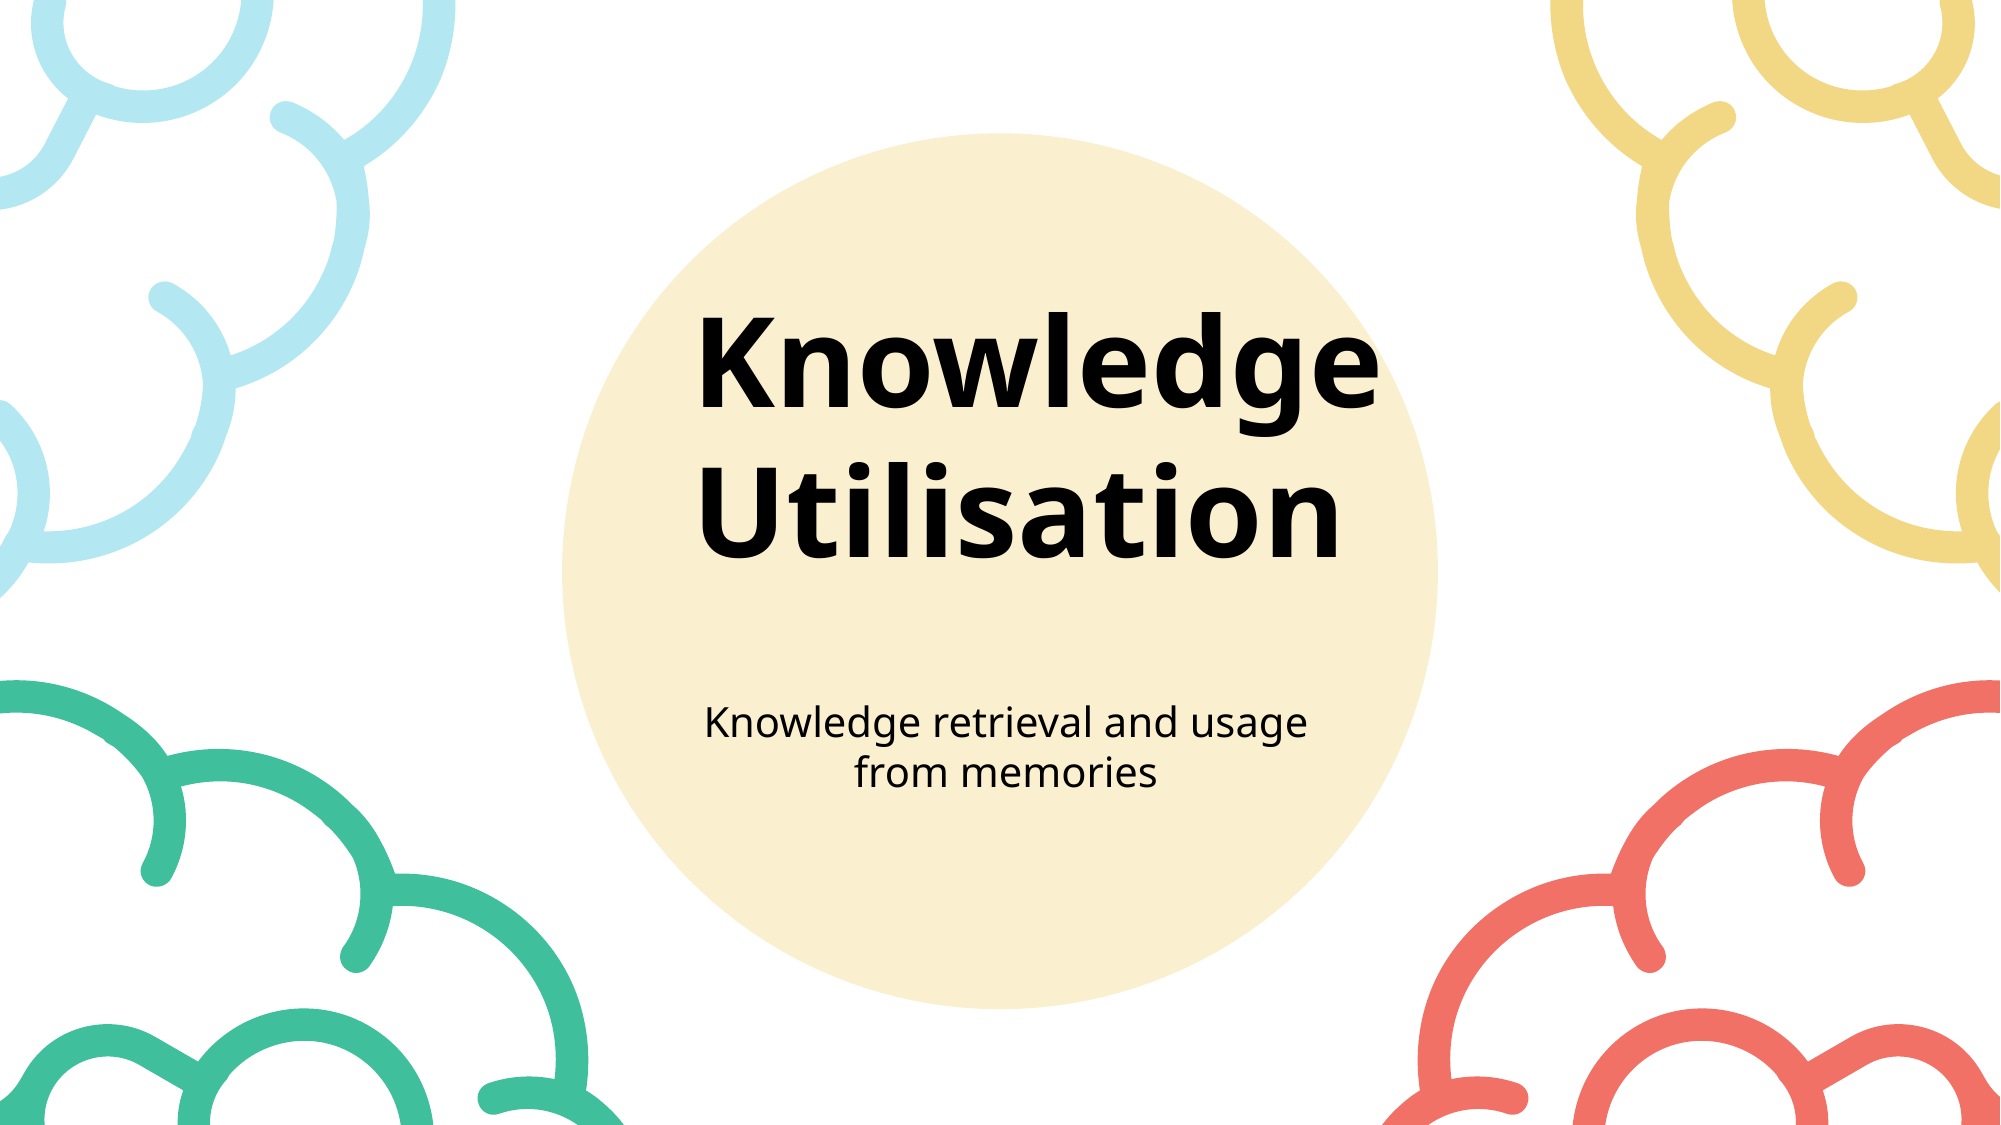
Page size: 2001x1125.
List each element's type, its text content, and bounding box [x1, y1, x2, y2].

text_box [0, 680, 624, 1125]
text_box [0, 0, 456, 599]
text_box [661, 849, 1339, 1010]
text_box [562, 133, 1437, 815]
title Knowledge Utilisation [672, 428, 1449, 603]
text_box [1382, 680, 2000, 1125]
subtitle Knowledge retrieval and usage from memories [636, 675, 1376, 849]
text_box [1550, 0, 2000, 593]
